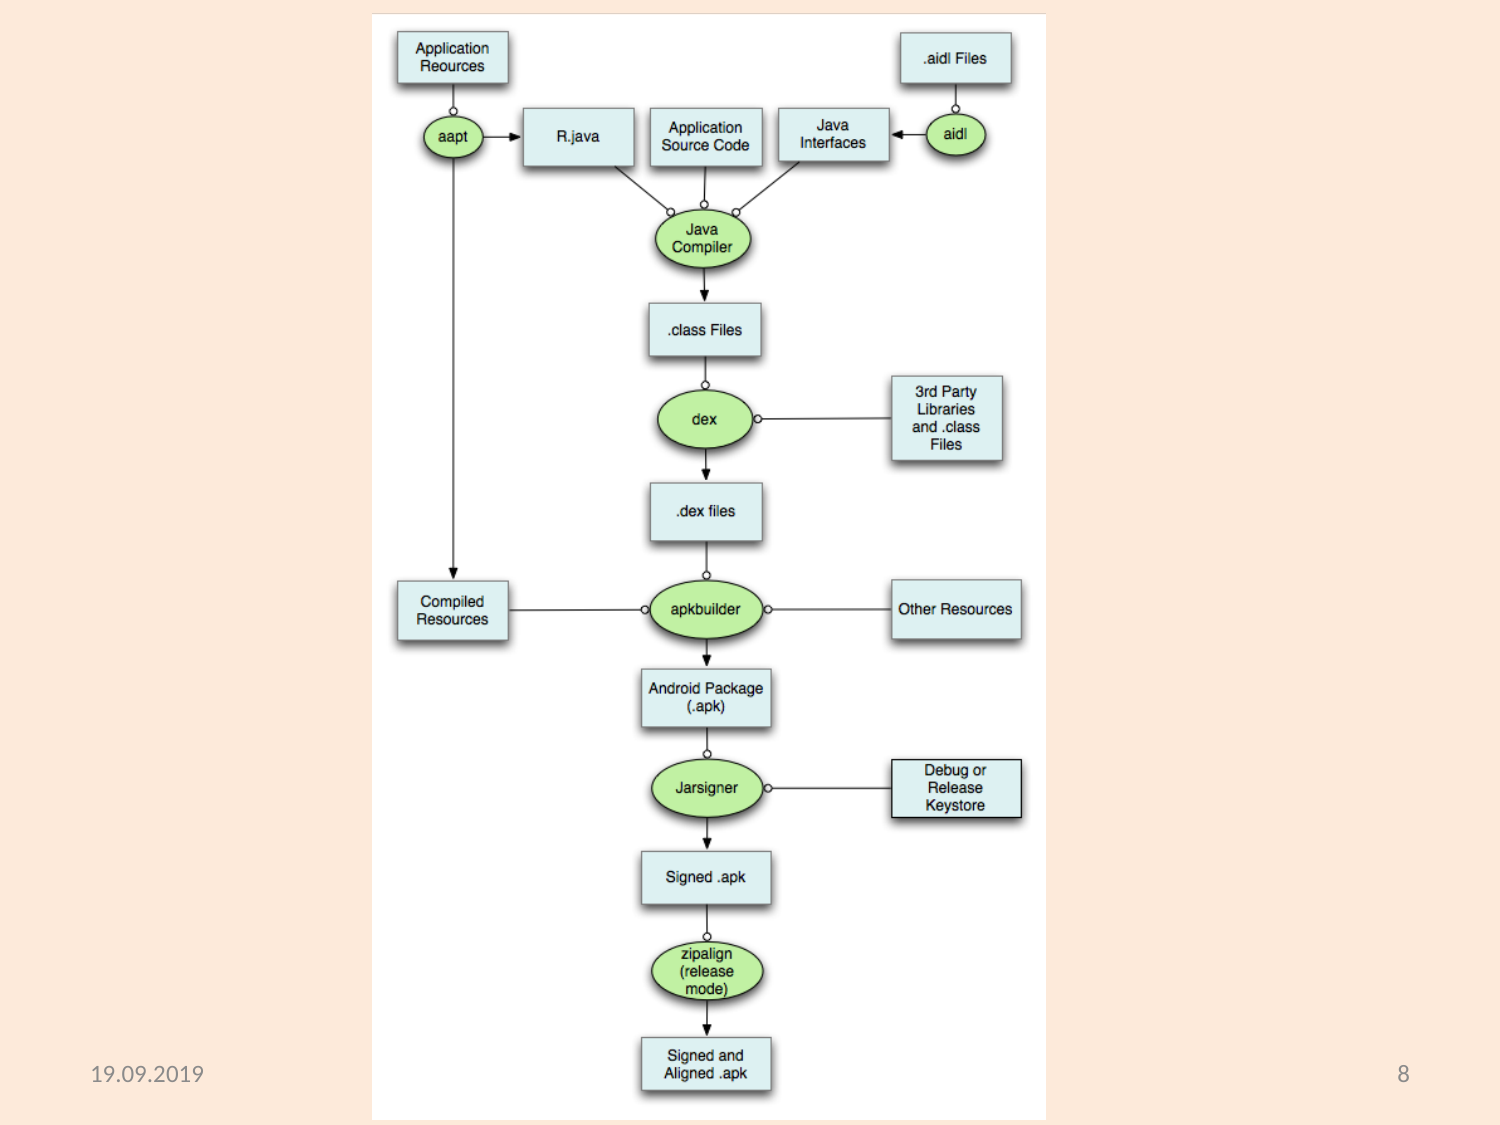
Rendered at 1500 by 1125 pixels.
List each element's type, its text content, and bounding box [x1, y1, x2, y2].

slide_number 8 [1074, 1042, 1425, 1103]
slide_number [75, 1042, 366, 1103]
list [371, 11, 1046, 1120]
